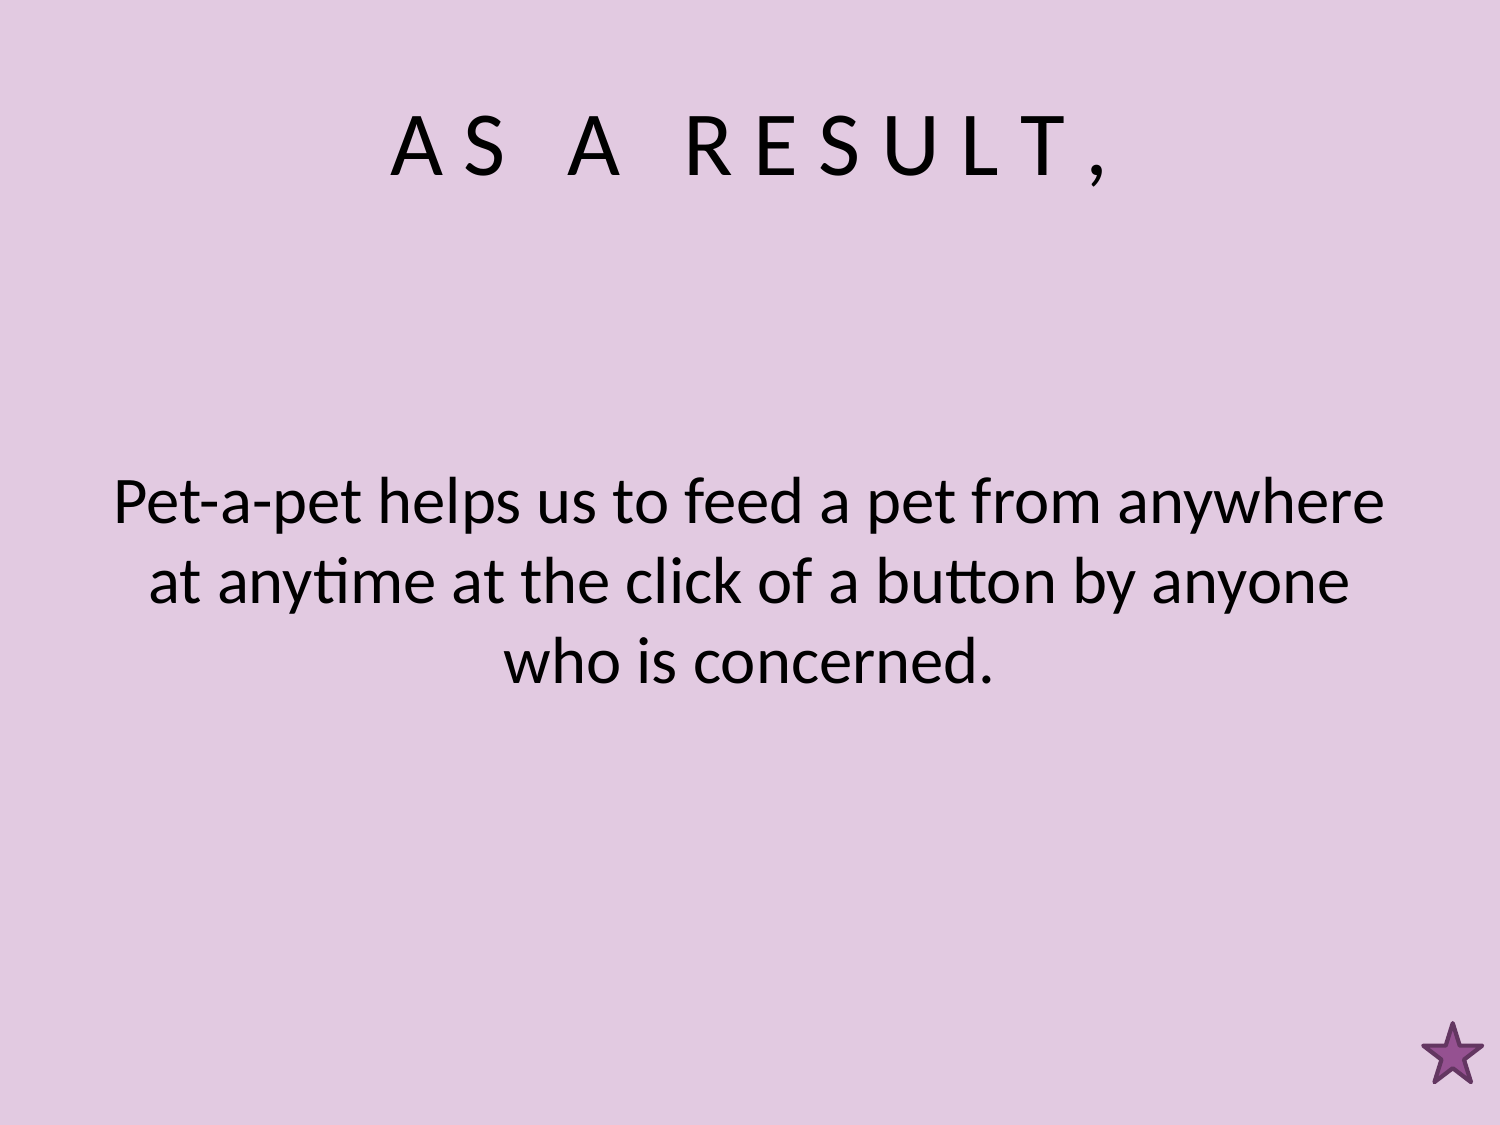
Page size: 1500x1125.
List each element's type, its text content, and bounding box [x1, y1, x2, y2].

title A S A R E S U L T , [75, 45, 1425, 233]
list Pet-a-pet helps us to feed a pet from anywhere at anytime at the click of a button by anyone who is concerned. [75, 262, 1425, 1005]
text_box [1421, 1021, 1485, 1084]
